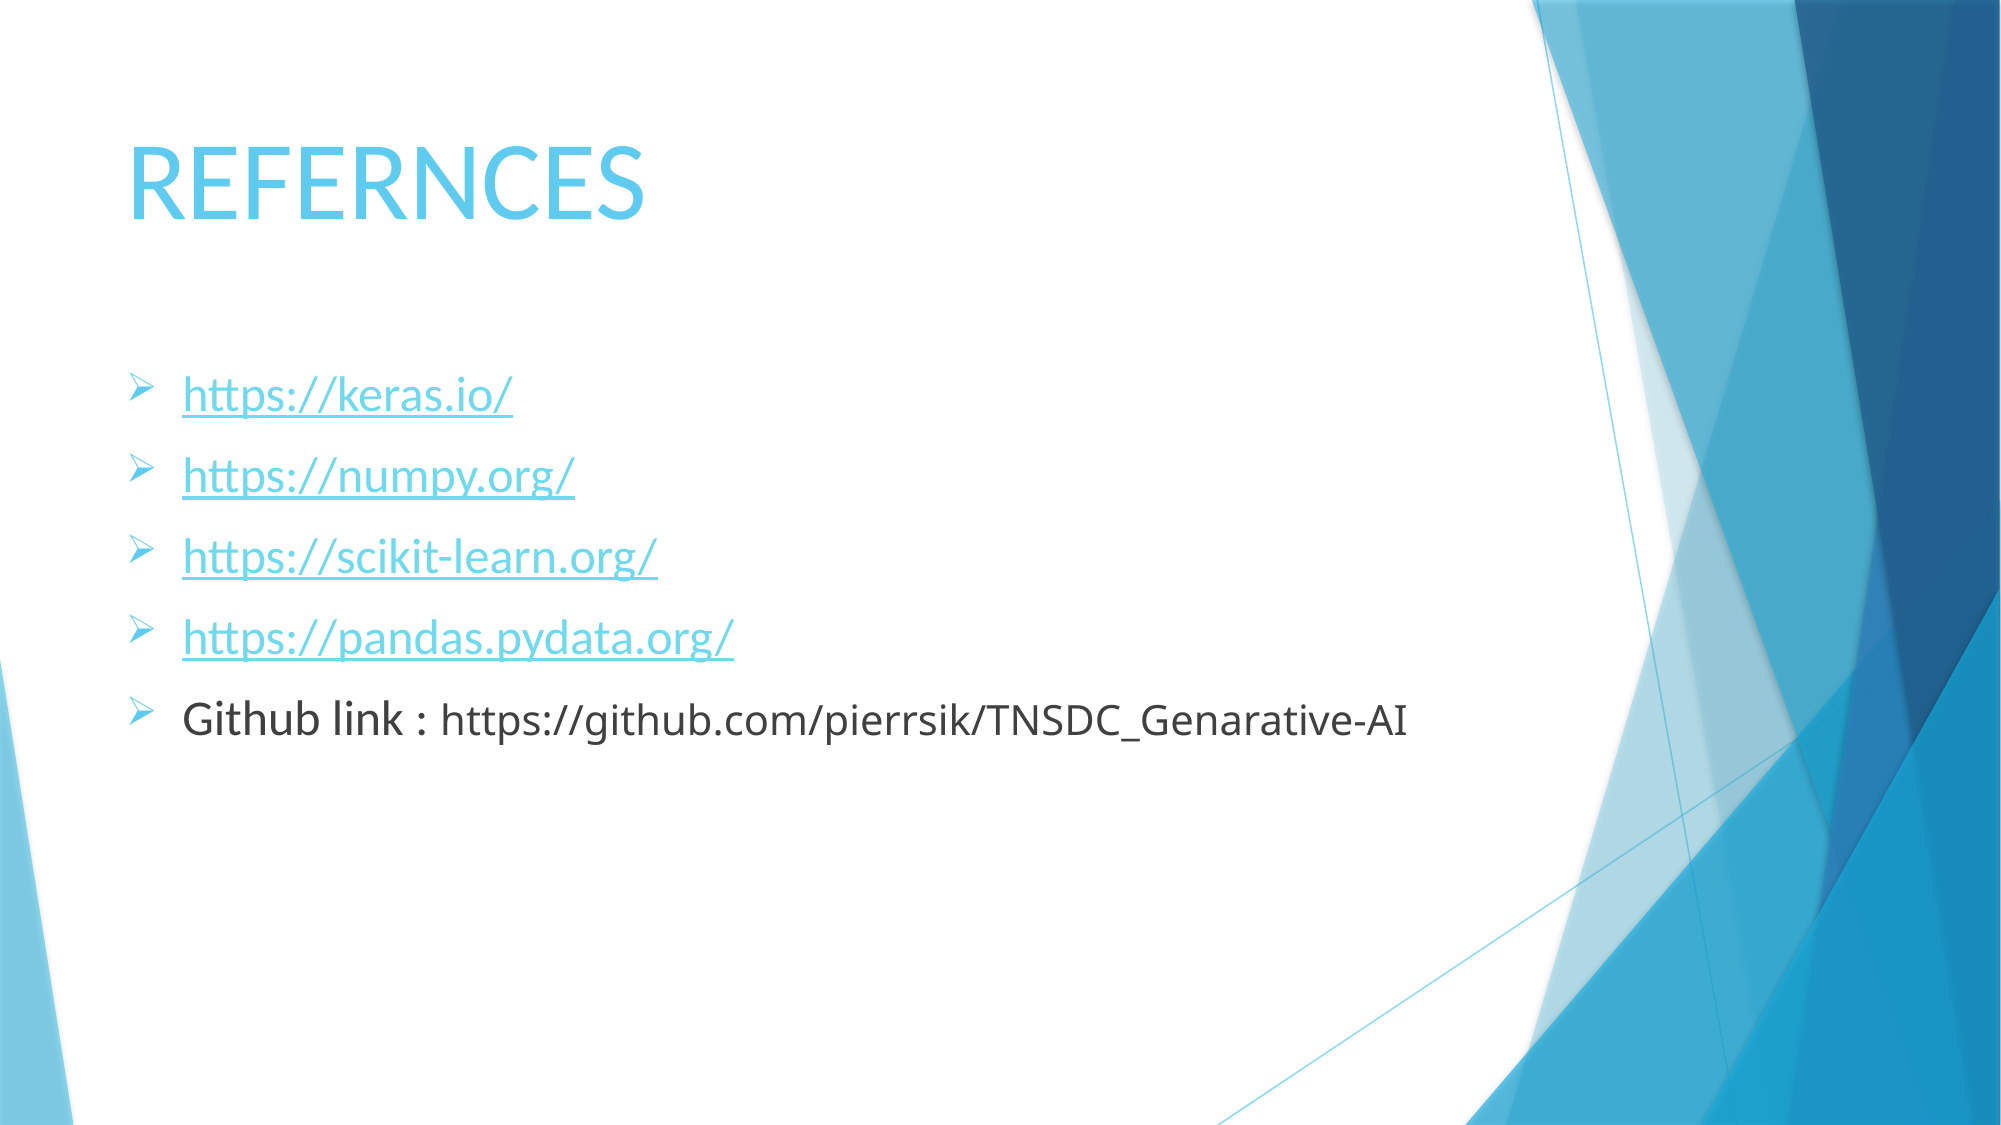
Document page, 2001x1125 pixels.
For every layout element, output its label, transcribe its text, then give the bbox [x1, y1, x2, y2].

title REFERNCES [111, 99, 1522, 317]
list https://keras.io/ https://numpy.org/ https://scikit-learn.org/ https://pandas.pydata.org/ Github link : https://github.com/pierrsik/TNSDC_Genarative-AI [111, 354, 1522, 992]
